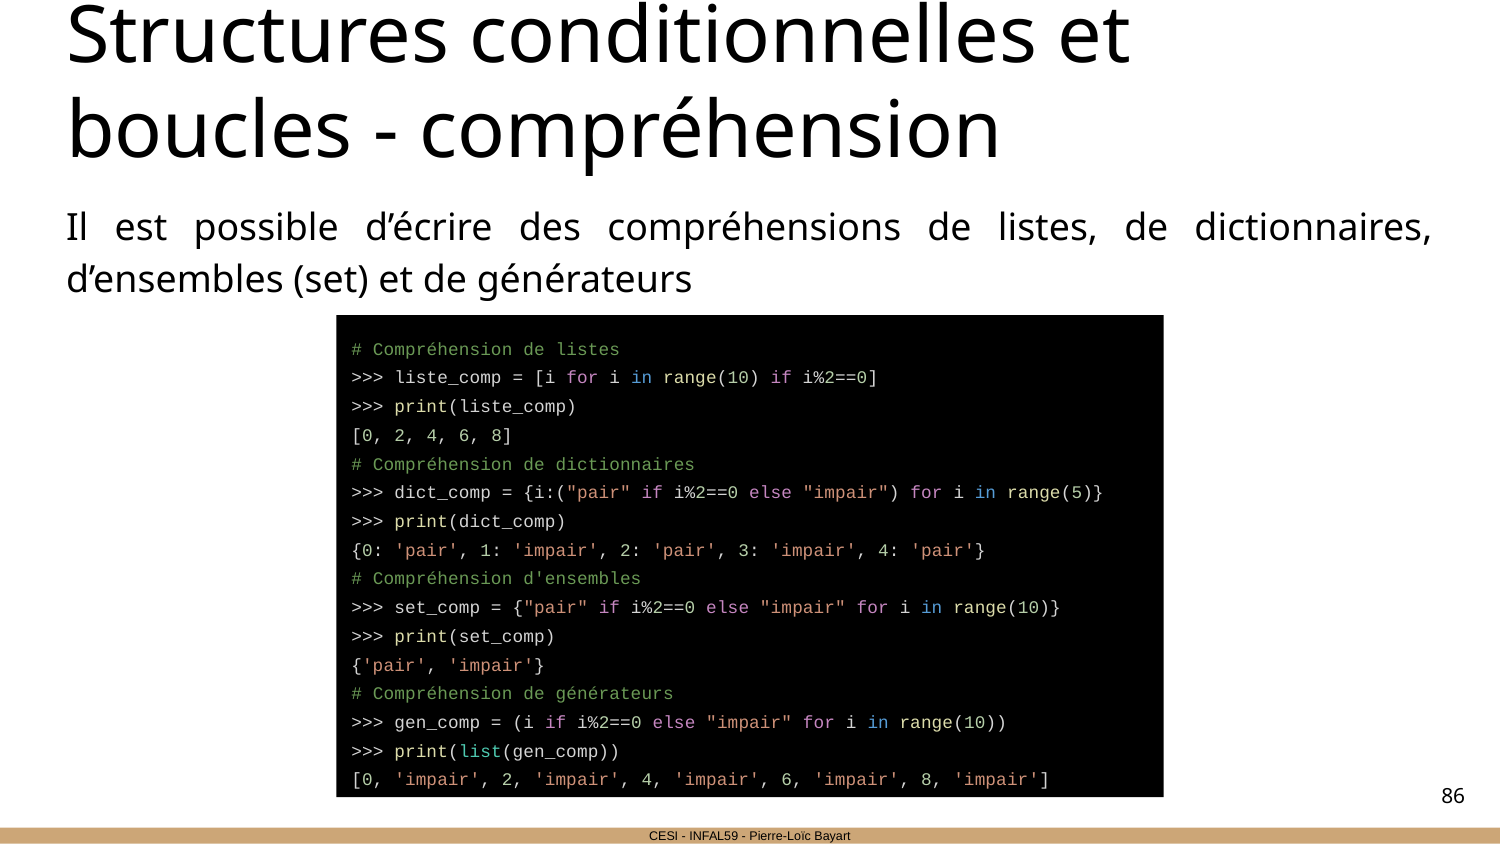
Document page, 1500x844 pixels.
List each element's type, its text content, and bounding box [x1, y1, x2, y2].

title Structures conditionnelles et boucles - compréhension [51, 51, 1449, 181]
text_box # Compréhension de listes >>> liste_comp = [i for i in range(10) if i%2==0] >>> print(liste_comp) [0, 2, 4, 6, 8] # Compréhension de dictionnaires >>> dict_comp = {i:("pair" if i%2==0 else "impair") for i in range(5)} >>> print(dict_comp) {0: 'pair', 1: 'impair', 2: 'pair', 3: 'impair', 4: 'pair'} # Compréhension d'ensembles >>> set_comp = {"pair" if i%2==0 else "impair" for i in range(10)} >>> print(set_comp) {'pair', 'impair'} # Compréhension de générateurs >>> gen_comp = (i if i%2==0 else "impair" for i in range(10)) >>> print(list(gen_comp)) [0, 'impair', 2, 'impair', 4, 'impair', 6, 'impair', 8, 'impair'] [336, 315, 1164, 798]
list Il est possible d’écrire des compréhensions de listes, de dictionnaires, d’ensembles (set) et de générateurs [51, 181, 1449, 732]
slide_number ‹#› [1389, 764, 1480, 830]
